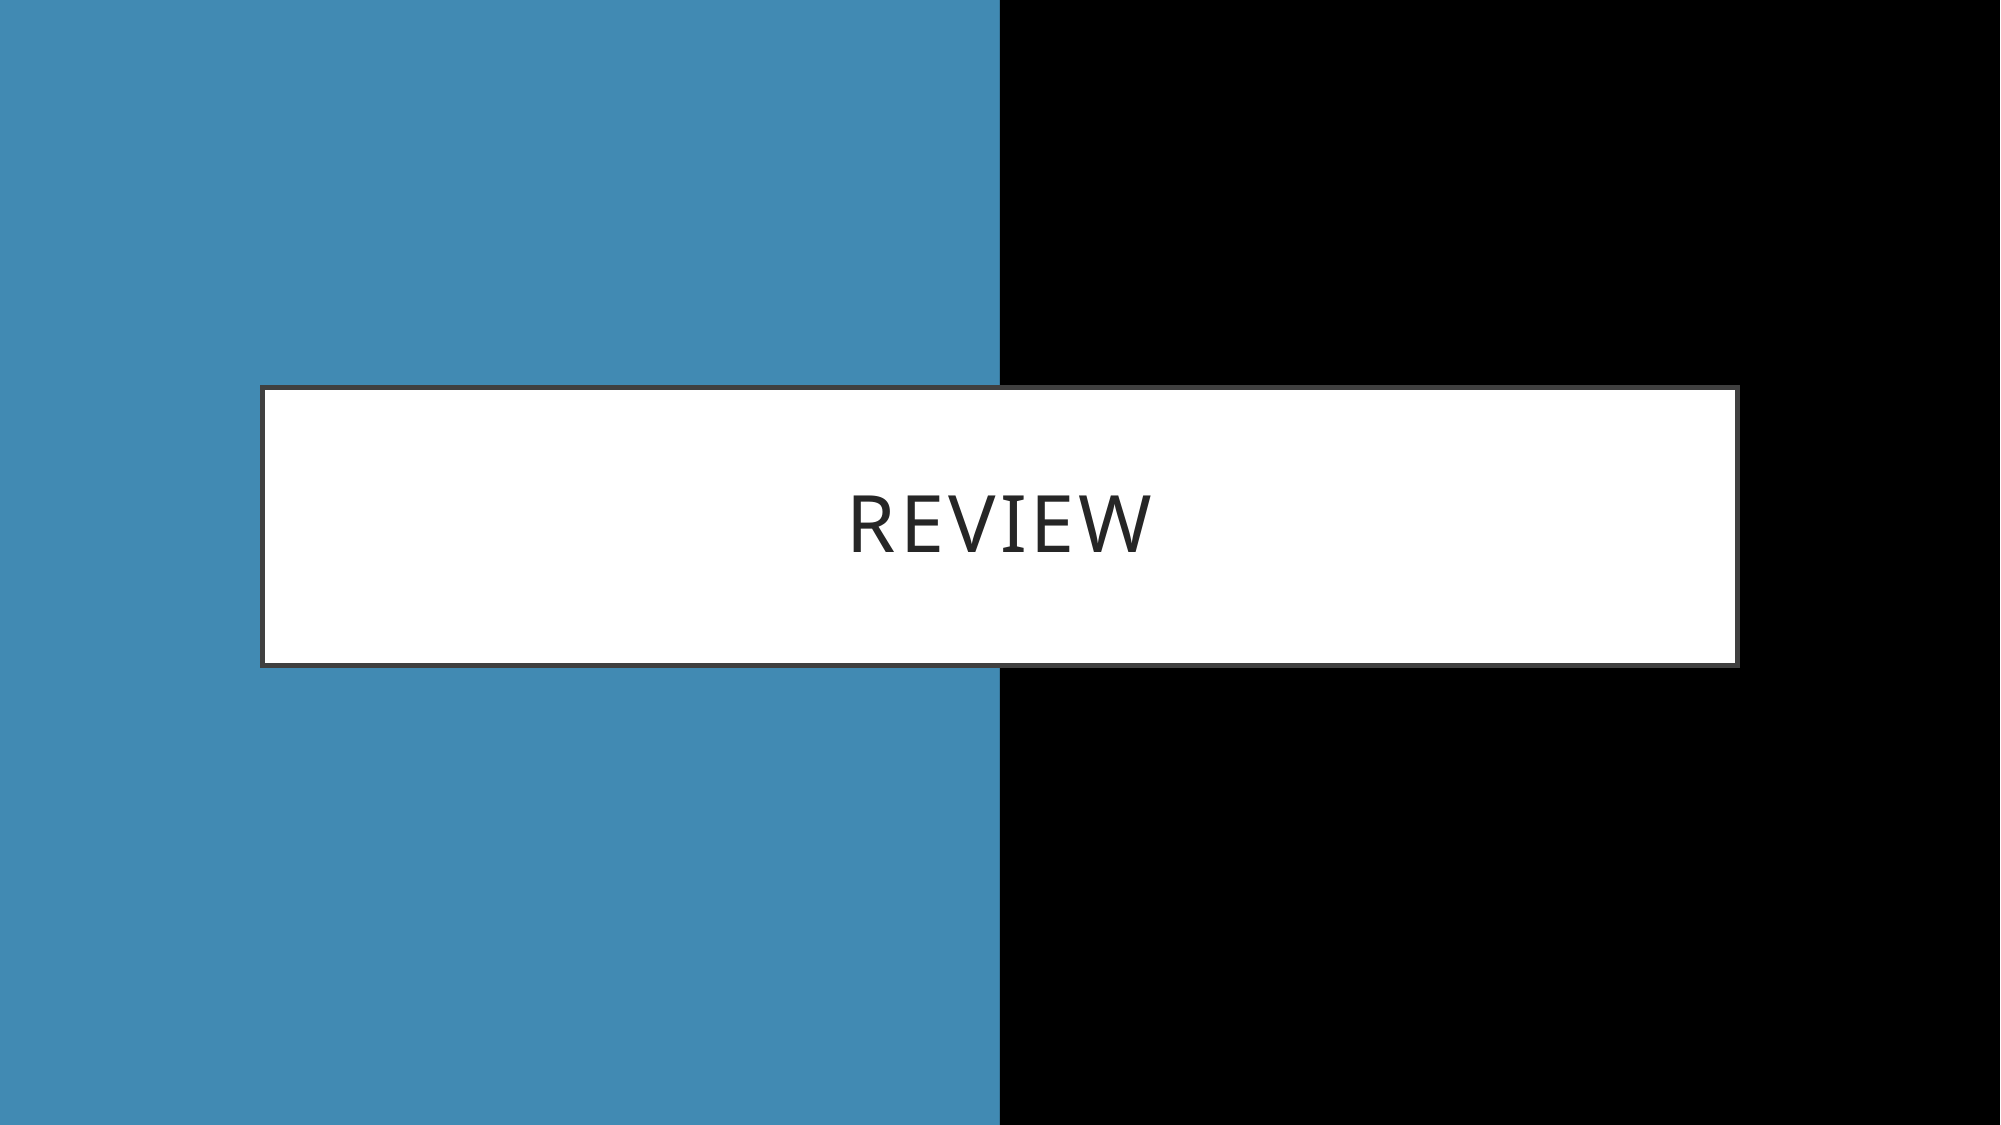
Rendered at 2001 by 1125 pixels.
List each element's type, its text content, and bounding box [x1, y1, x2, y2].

title REview [260, 385, 1740, 668]
text_box [999, 0, 2000, 1125]
